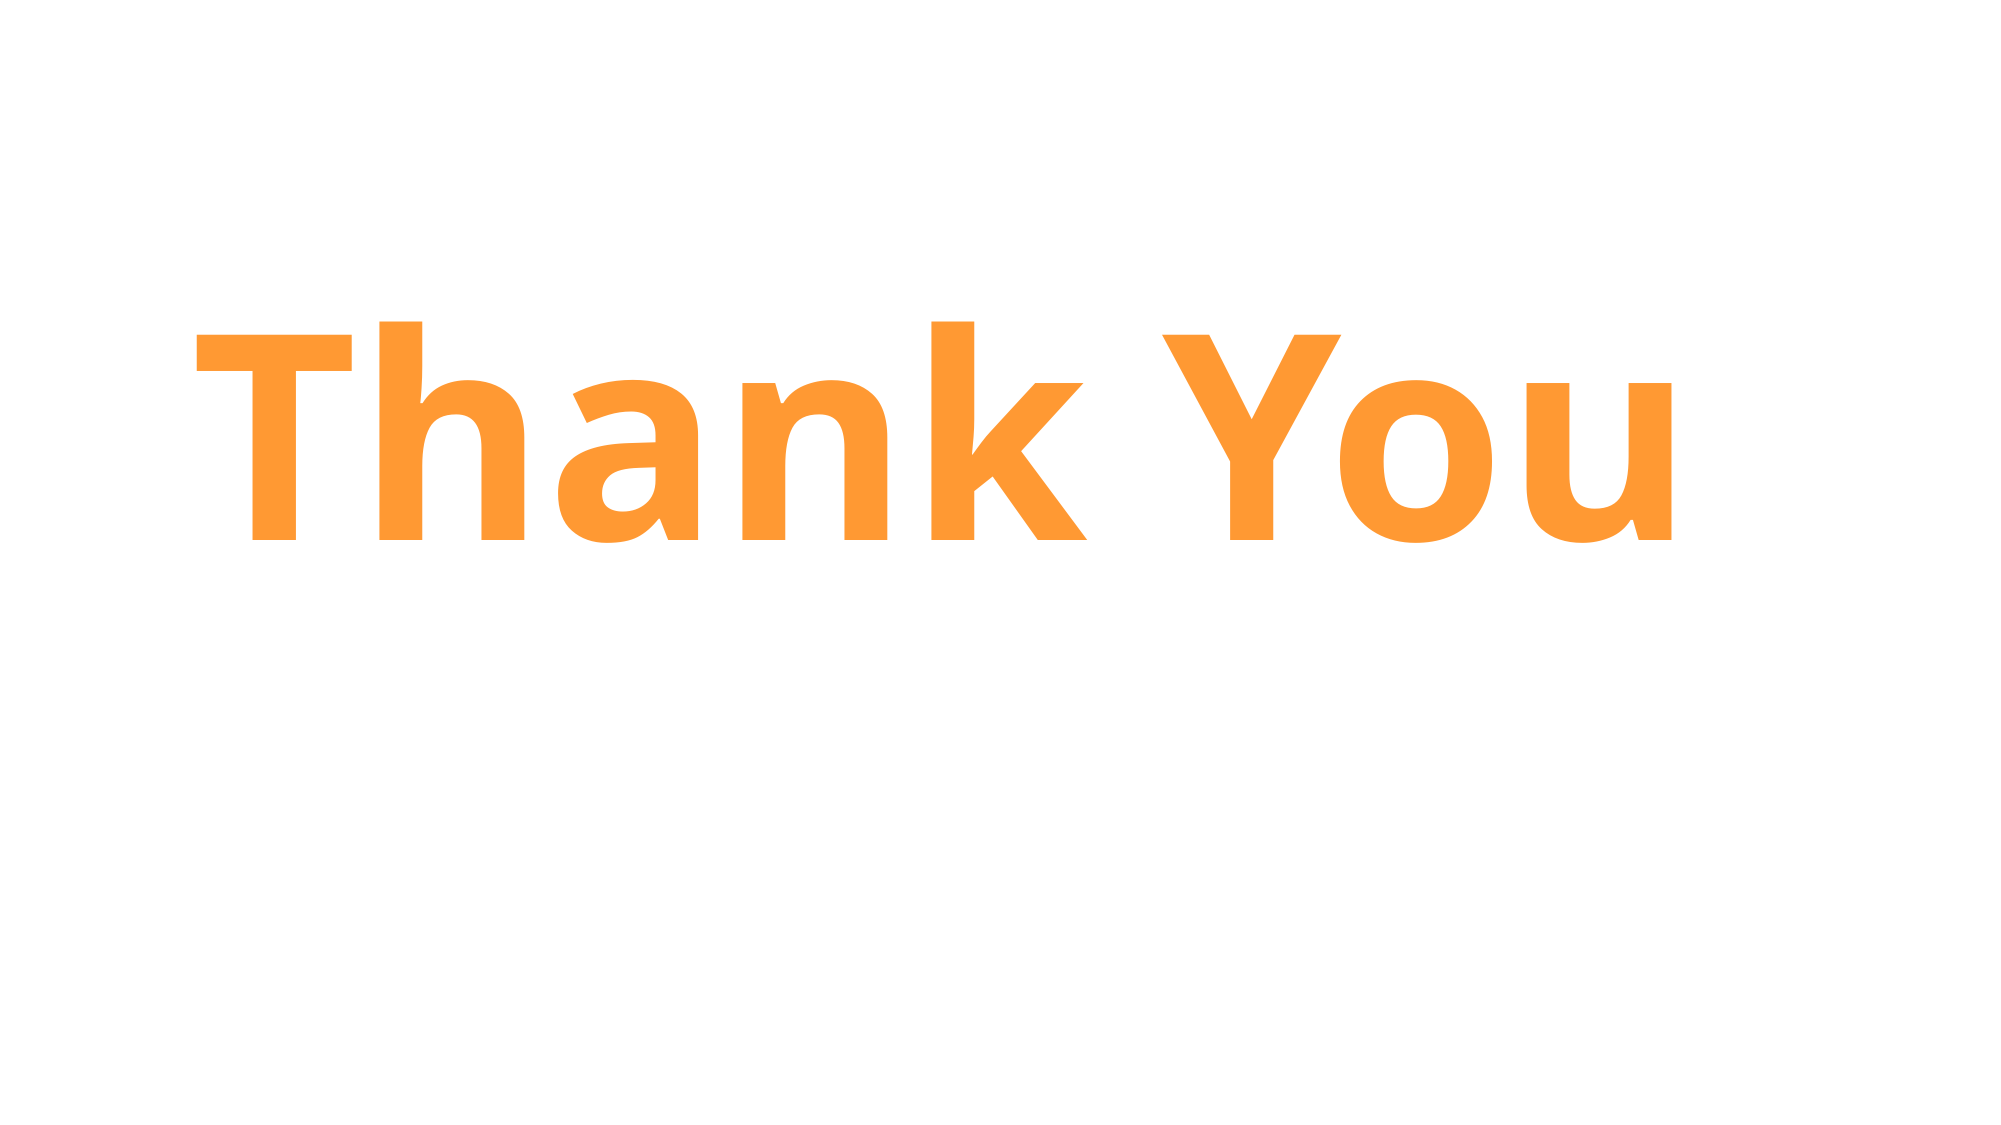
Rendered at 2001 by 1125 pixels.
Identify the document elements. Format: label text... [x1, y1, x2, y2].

title Thank You [0, 262, 1886, 632]
